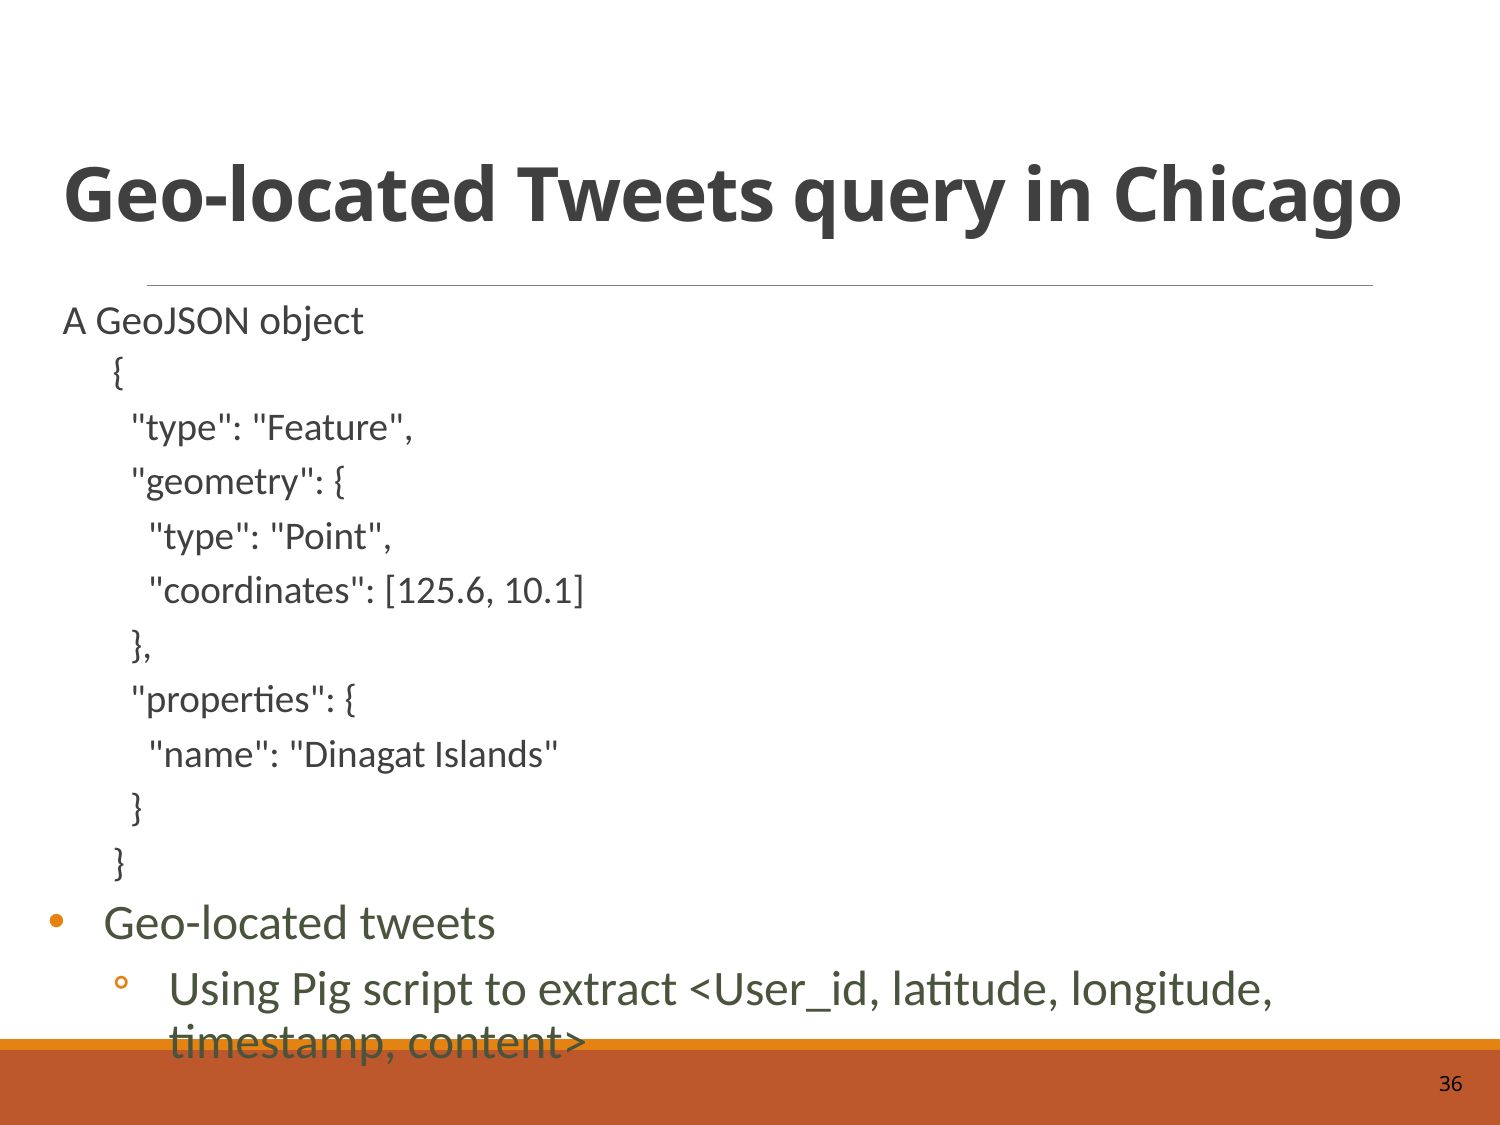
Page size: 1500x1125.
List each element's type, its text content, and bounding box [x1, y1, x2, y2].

title Geo-located Tweets query in Chicago [47, 134, 1478, 245]
slide_number 36 [1391, 1042, 1478, 1103]
list A GeoJSON object { "type": "Feature", "geometry": { "type": "Point", "coordinates": [125.6, 10.1] }, "properties": { "name": "Dinagat Islands" } } Geo-located tweets Using Pig script to extract <User_id, latitude, longitude, timestamp, content> [47, 291, 1473, 1080]
